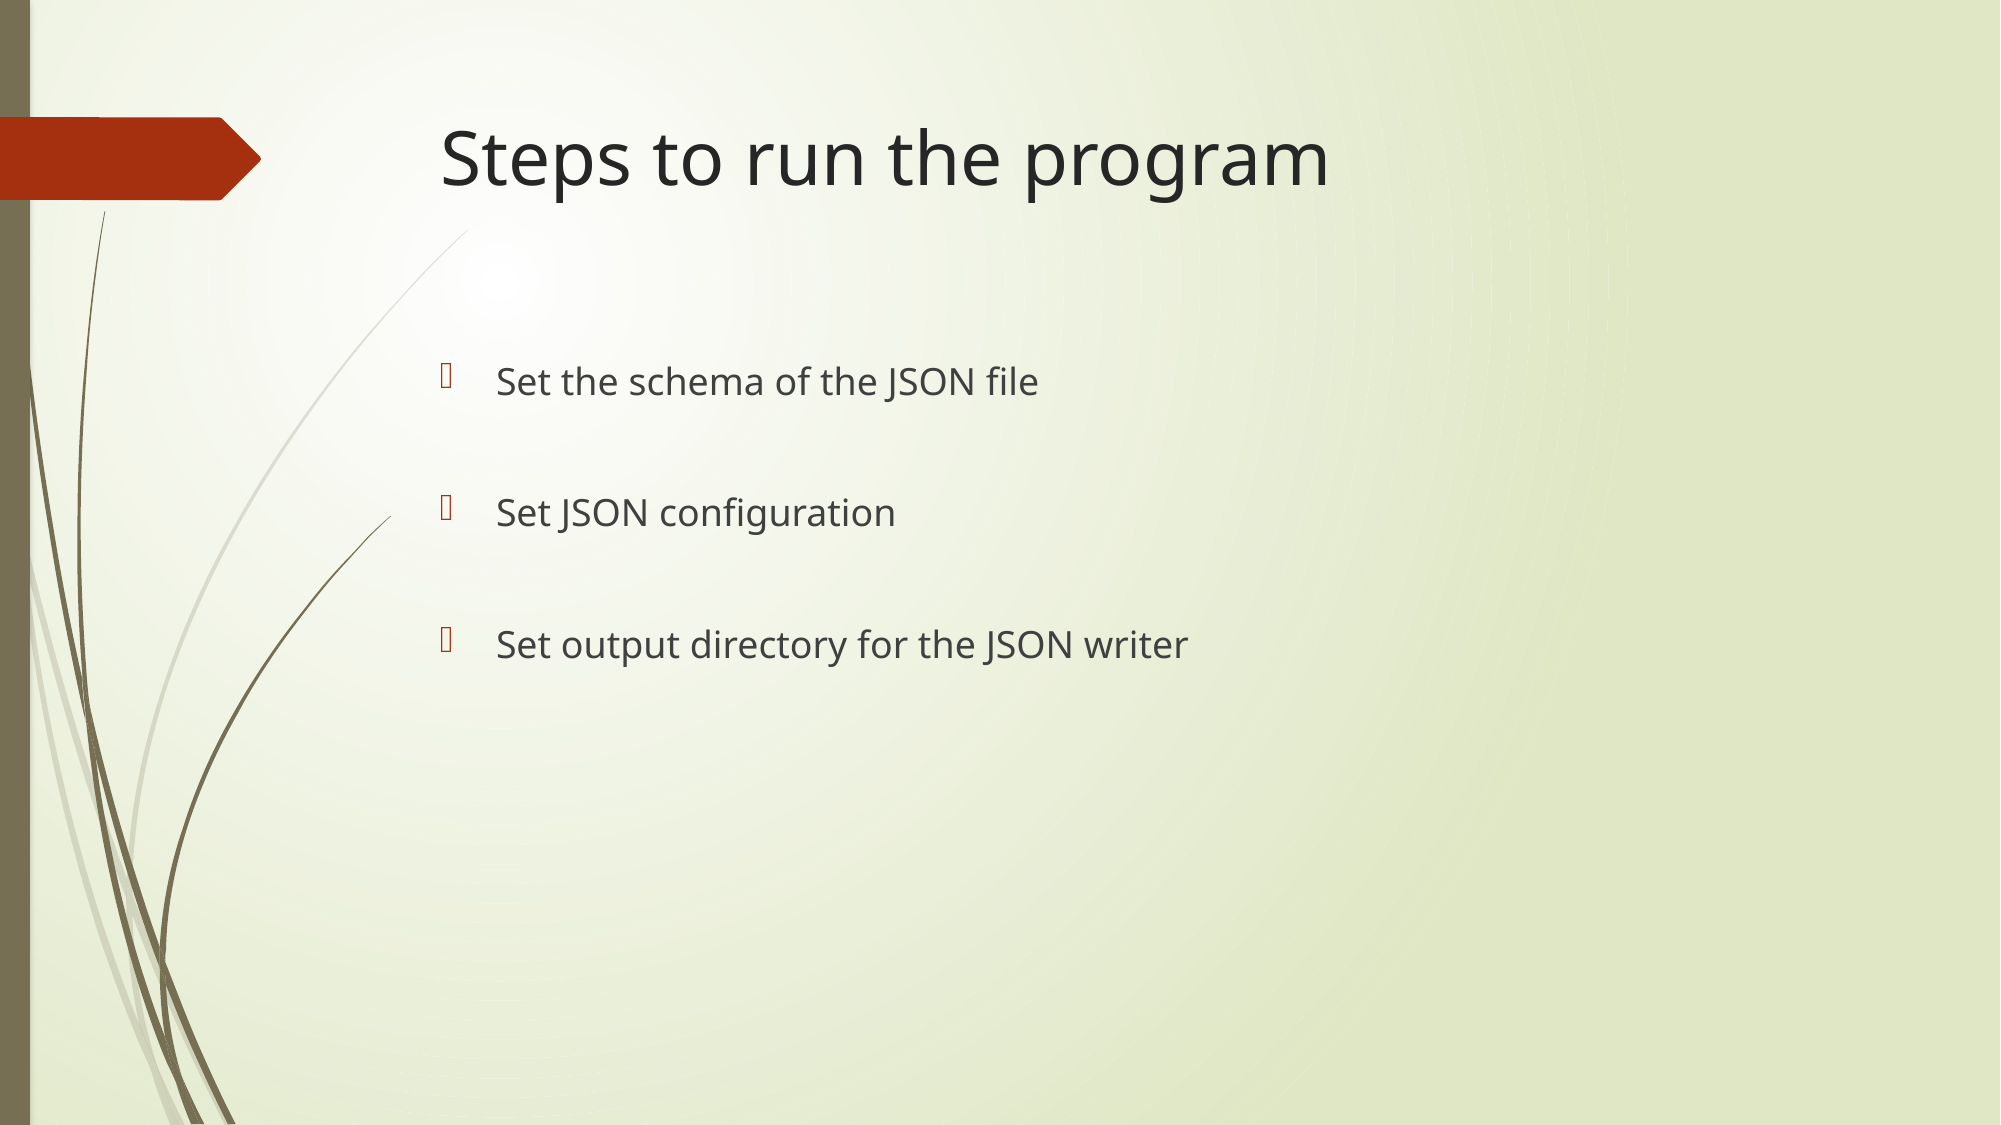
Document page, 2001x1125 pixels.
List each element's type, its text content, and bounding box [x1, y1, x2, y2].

list Set the schema of the JSON file Set JSON configuration Set output directory for the JSON writer [424, 350, 1888, 970]
title Steps to run the program [425, 102, 1888, 313]
